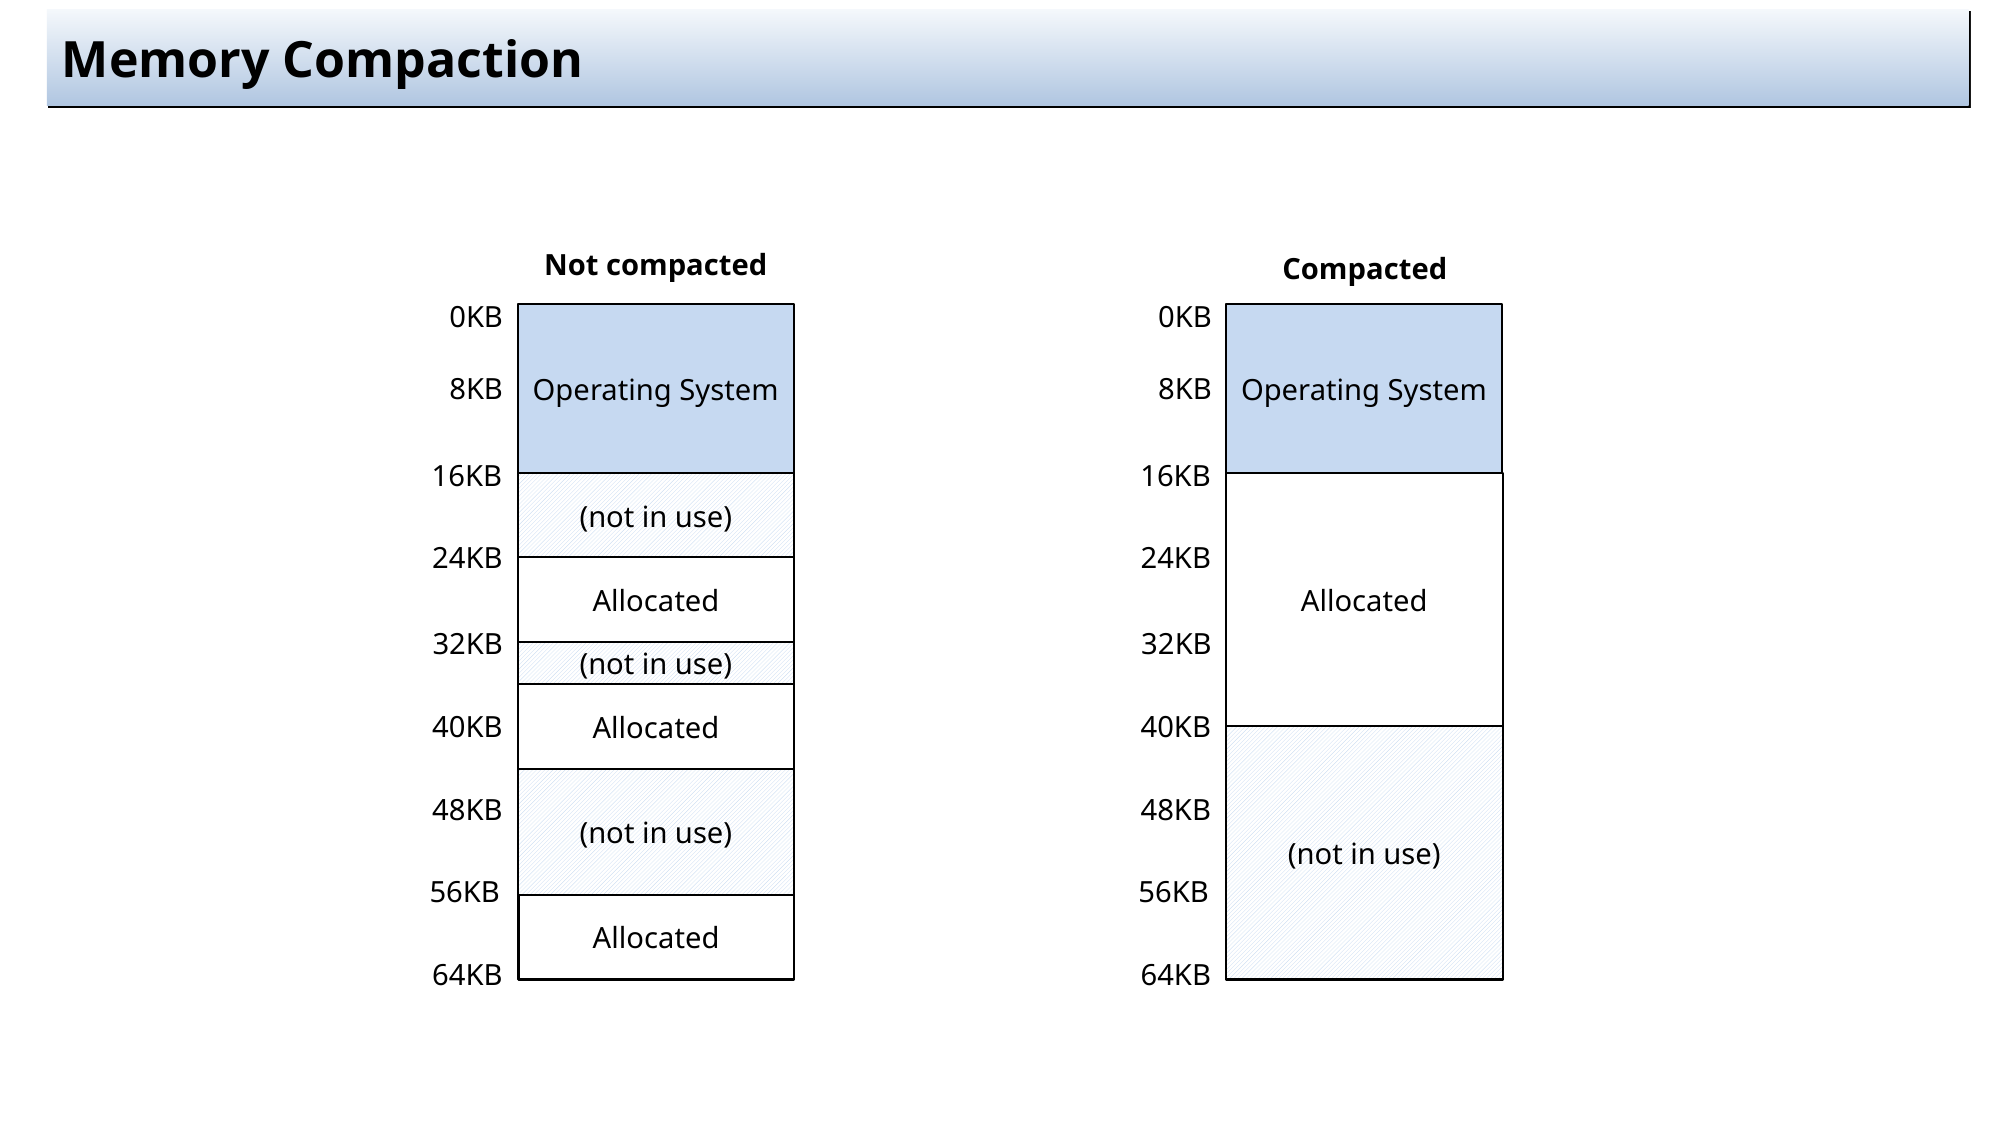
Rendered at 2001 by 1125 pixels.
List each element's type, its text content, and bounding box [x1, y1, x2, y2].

text_box 48KB [411, 783, 515, 834]
text_box 32KB [1121, 618, 1223, 668]
text_box 56KB [1118, 866, 1223, 917]
text_box (not in use) [515, 470, 797, 555]
text_box 0KB [412, 290, 518, 341]
text_box (not in use) [1223, 723, 1506, 983]
text_box Not compacted [518, 239, 794, 290]
text_box 40KB [1120, 700, 1223, 751]
text_box (not in use) [515, 639, 797, 681]
text_box Operating System [1223, 301, 1505, 470]
text_box 64KB [1120, 949, 1226, 999]
text_box (not in use) [515, 772, 797, 893]
text_box 8KB [1121, 363, 1227, 414]
text_box 24KB [411, 532, 515, 582]
text_box Allocated [1223, 470, 1506, 724]
text_box 56KB [409, 866, 515, 917]
text_box 32KB [412, 618, 515, 668]
text_box 16KB [1120, 449, 1223, 500]
text_box Compacted [1226, 243, 1503, 294]
text_box 16KB [411, 449, 515, 500]
text_box 64KB [411, 949, 518, 999]
text_box Allocated [515, 681, 797, 772]
text_box 40KB [411, 700, 515, 751]
text_box 24KB [1120, 532, 1223, 582]
text_box 8KB [412, 363, 518, 414]
text_box 48KB [1120, 783, 1223, 834]
text_box Allocated [515, 892, 797, 983]
text_box Operating System [515, 301, 797, 470]
text_box 0KB [1121, 290, 1227, 341]
title Memory Compaction [46, 8, 1969, 106]
text_box Allocated [515, 554, 797, 639]
